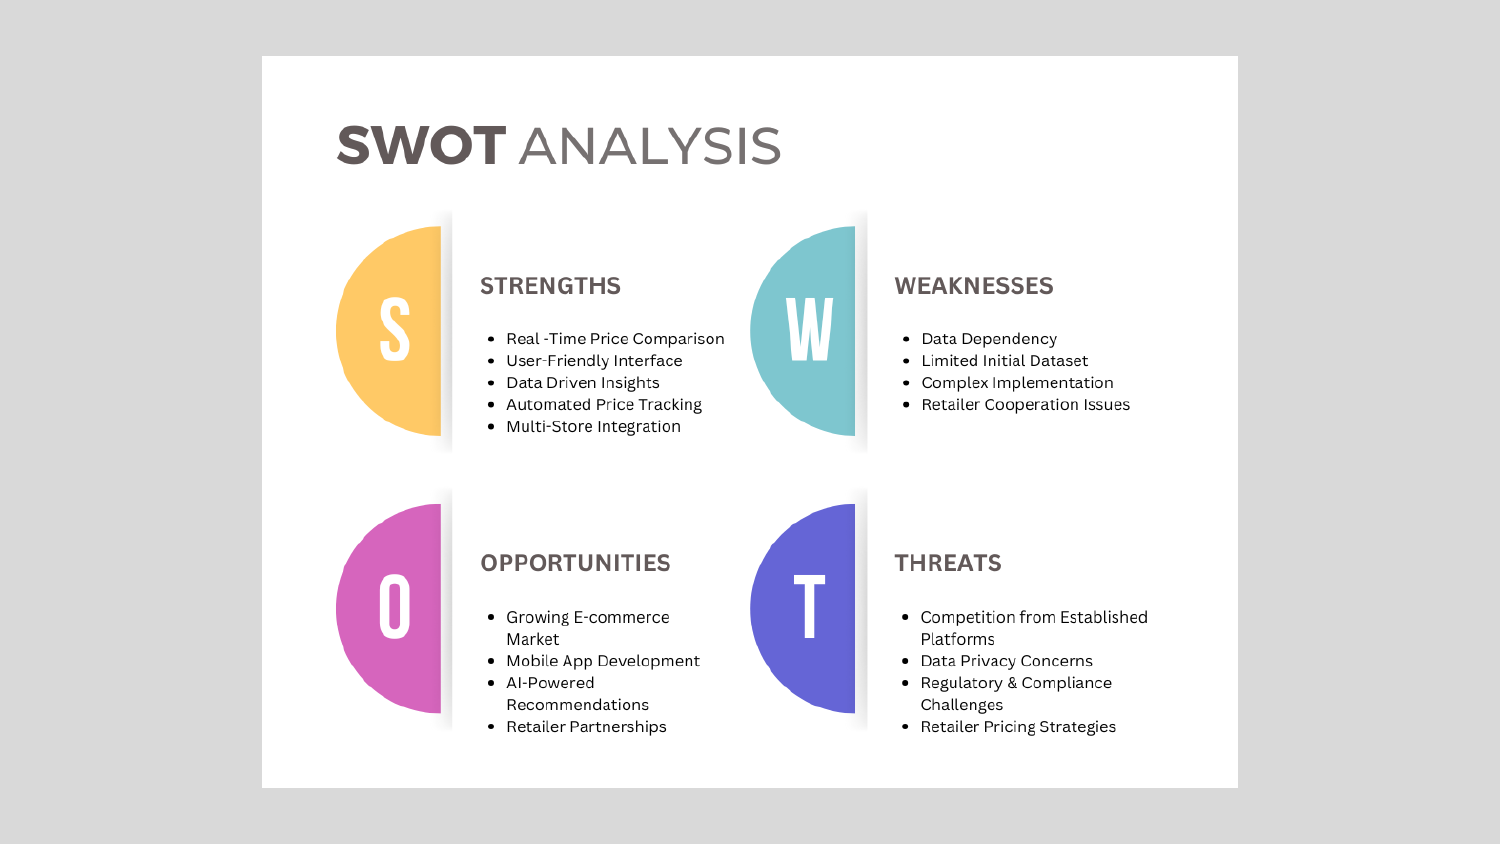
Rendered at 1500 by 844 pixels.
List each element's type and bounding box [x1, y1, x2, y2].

picture [262, 56, 1238, 788]
